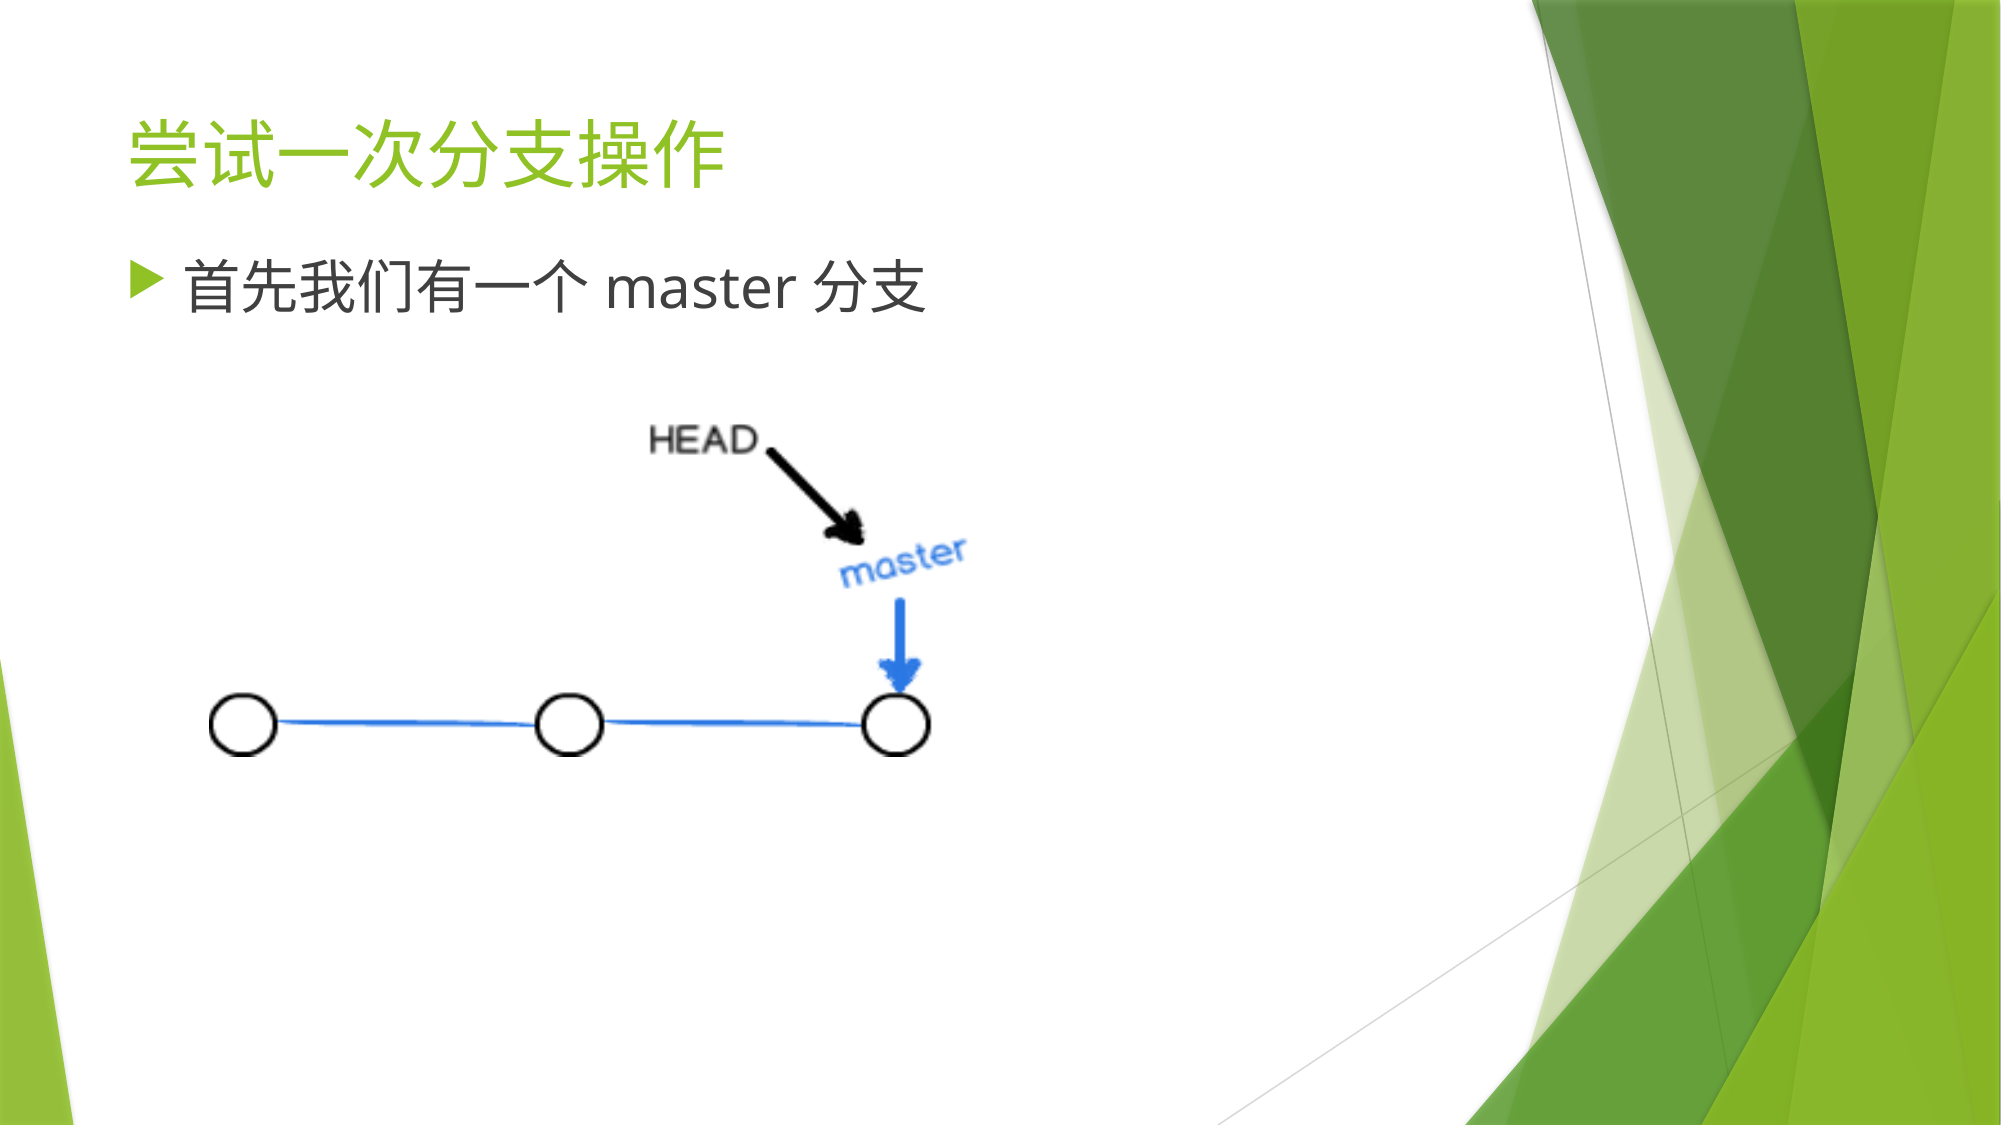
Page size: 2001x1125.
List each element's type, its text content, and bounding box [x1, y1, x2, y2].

picture [209, 414, 984, 758]
list 首先我们有一个master分支 [111, 242, 1522, 983]
title 尝试一次分支操作 [111, 99, 1522, 242]
